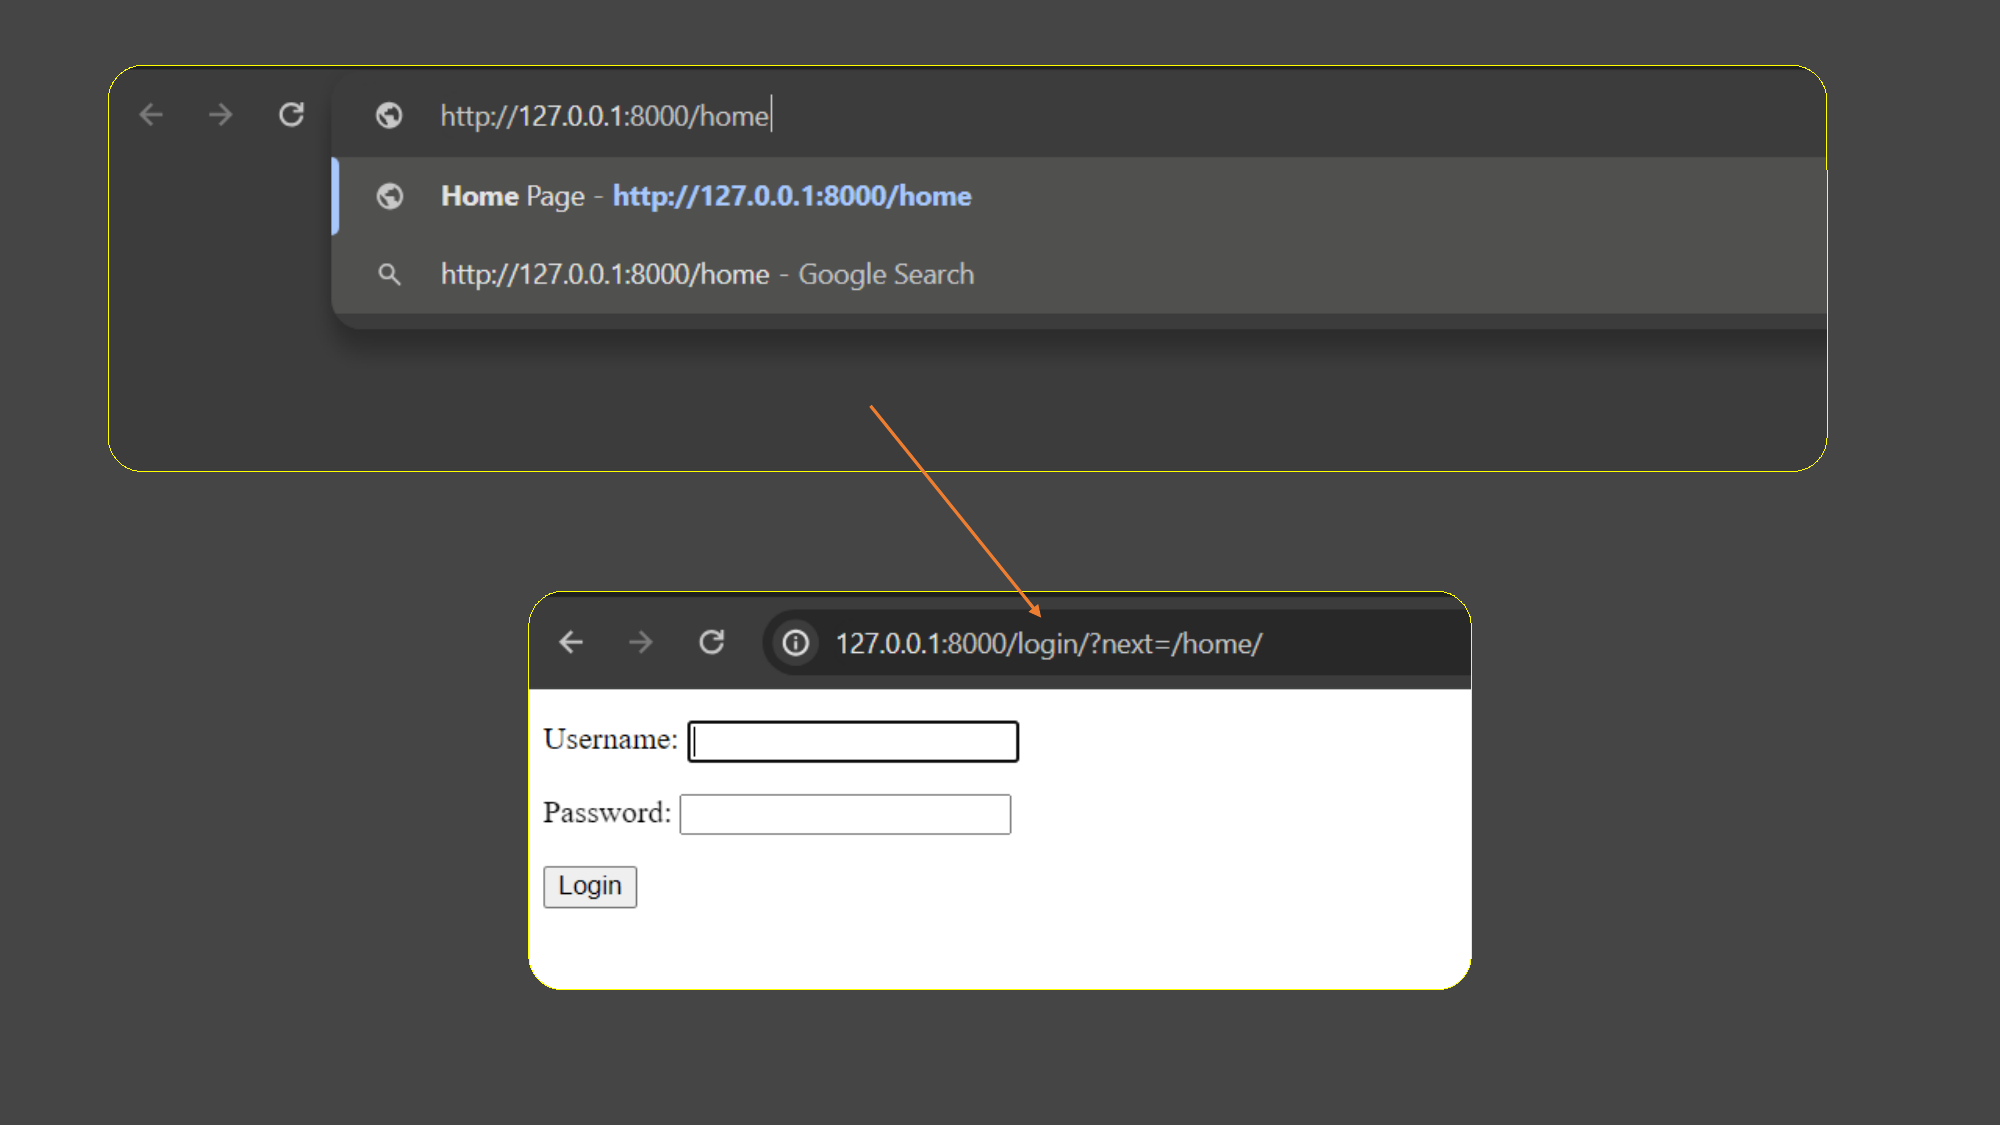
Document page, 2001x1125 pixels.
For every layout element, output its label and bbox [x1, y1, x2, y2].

picture [528, 591, 1472, 990]
picture [108, 65, 1828, 472]
text_box [870, 405, 1042, 618]
